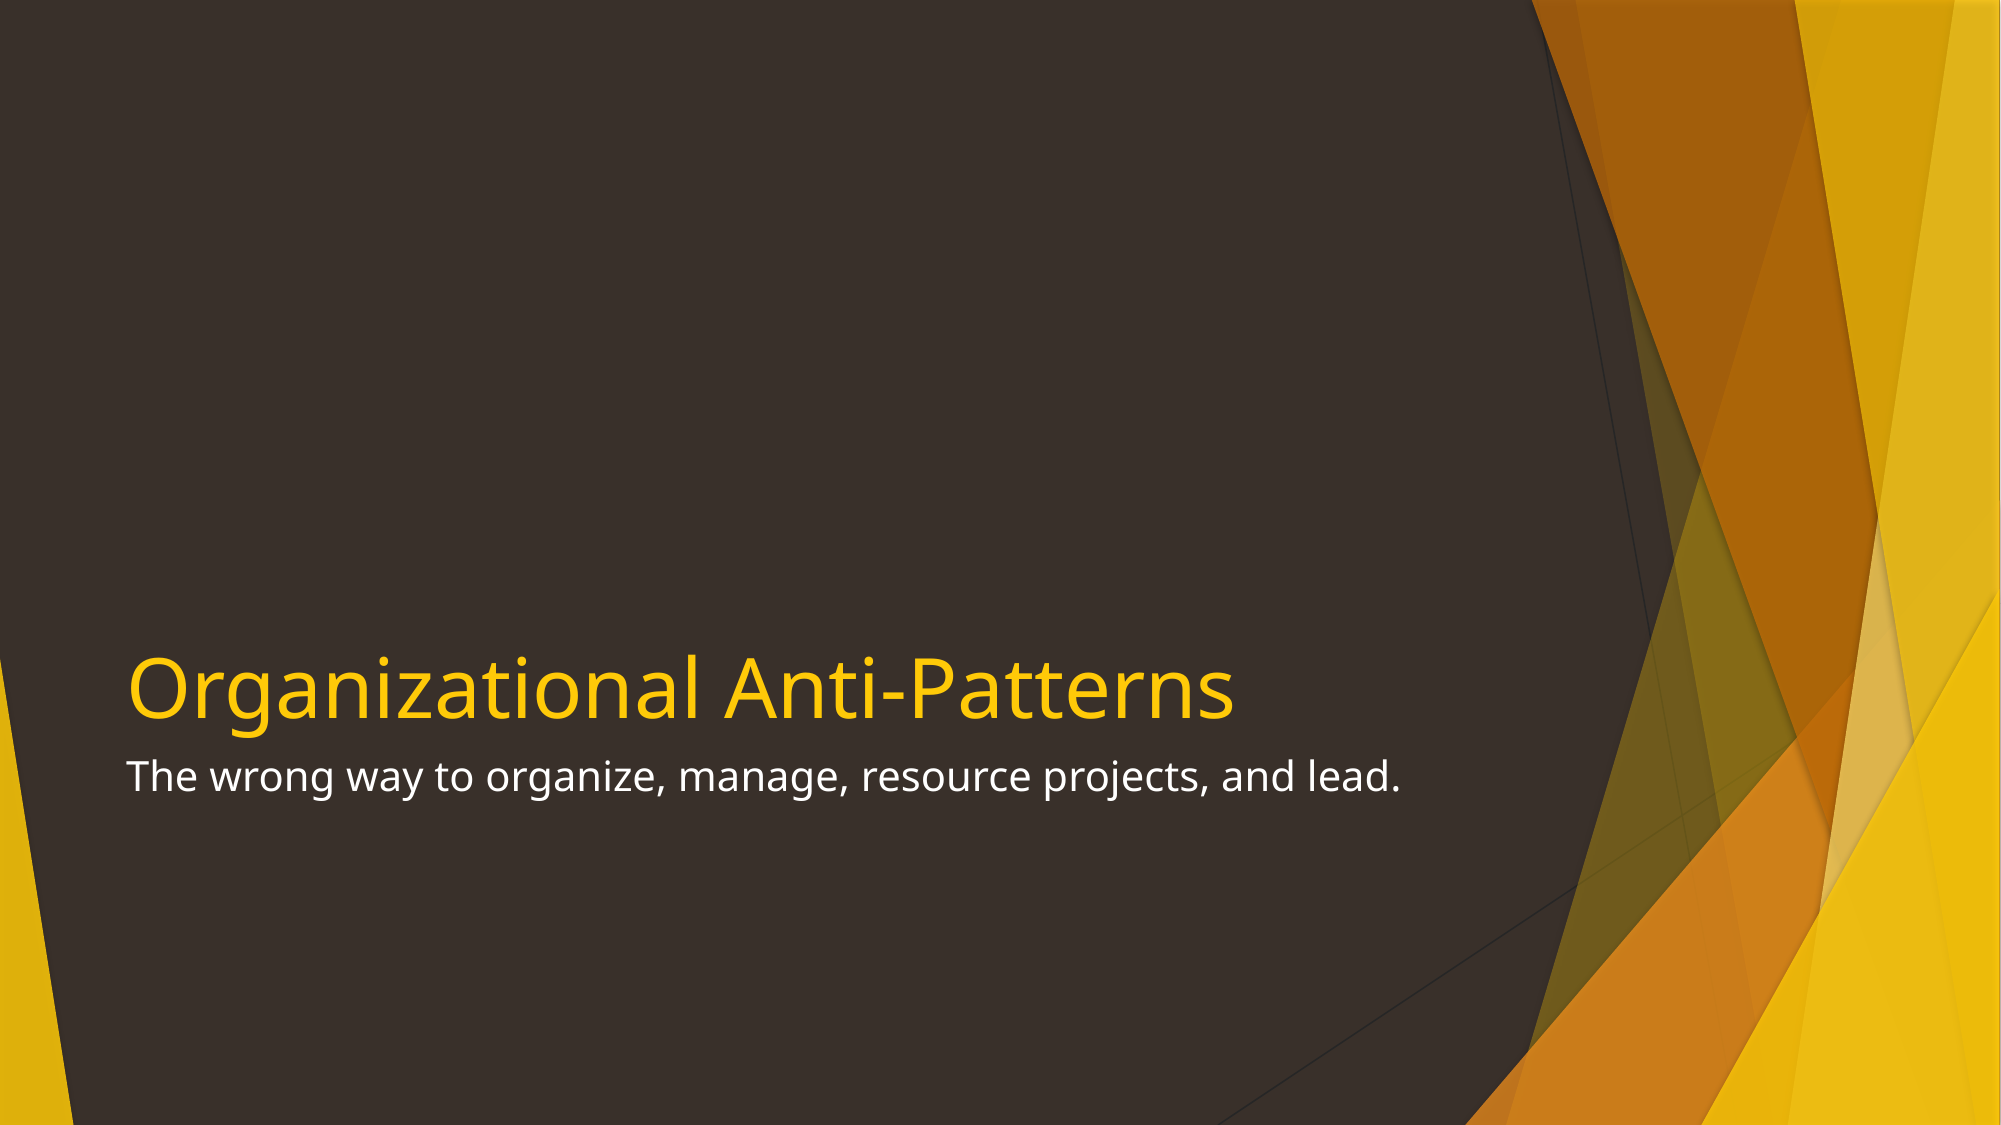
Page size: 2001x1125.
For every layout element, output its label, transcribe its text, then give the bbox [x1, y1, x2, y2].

title Organizational Anti-Patterns [111, 443, 1522, 742]
list The wrong way to organize, manage, resource projects, and lead. [111, 742, 1522, 884]
